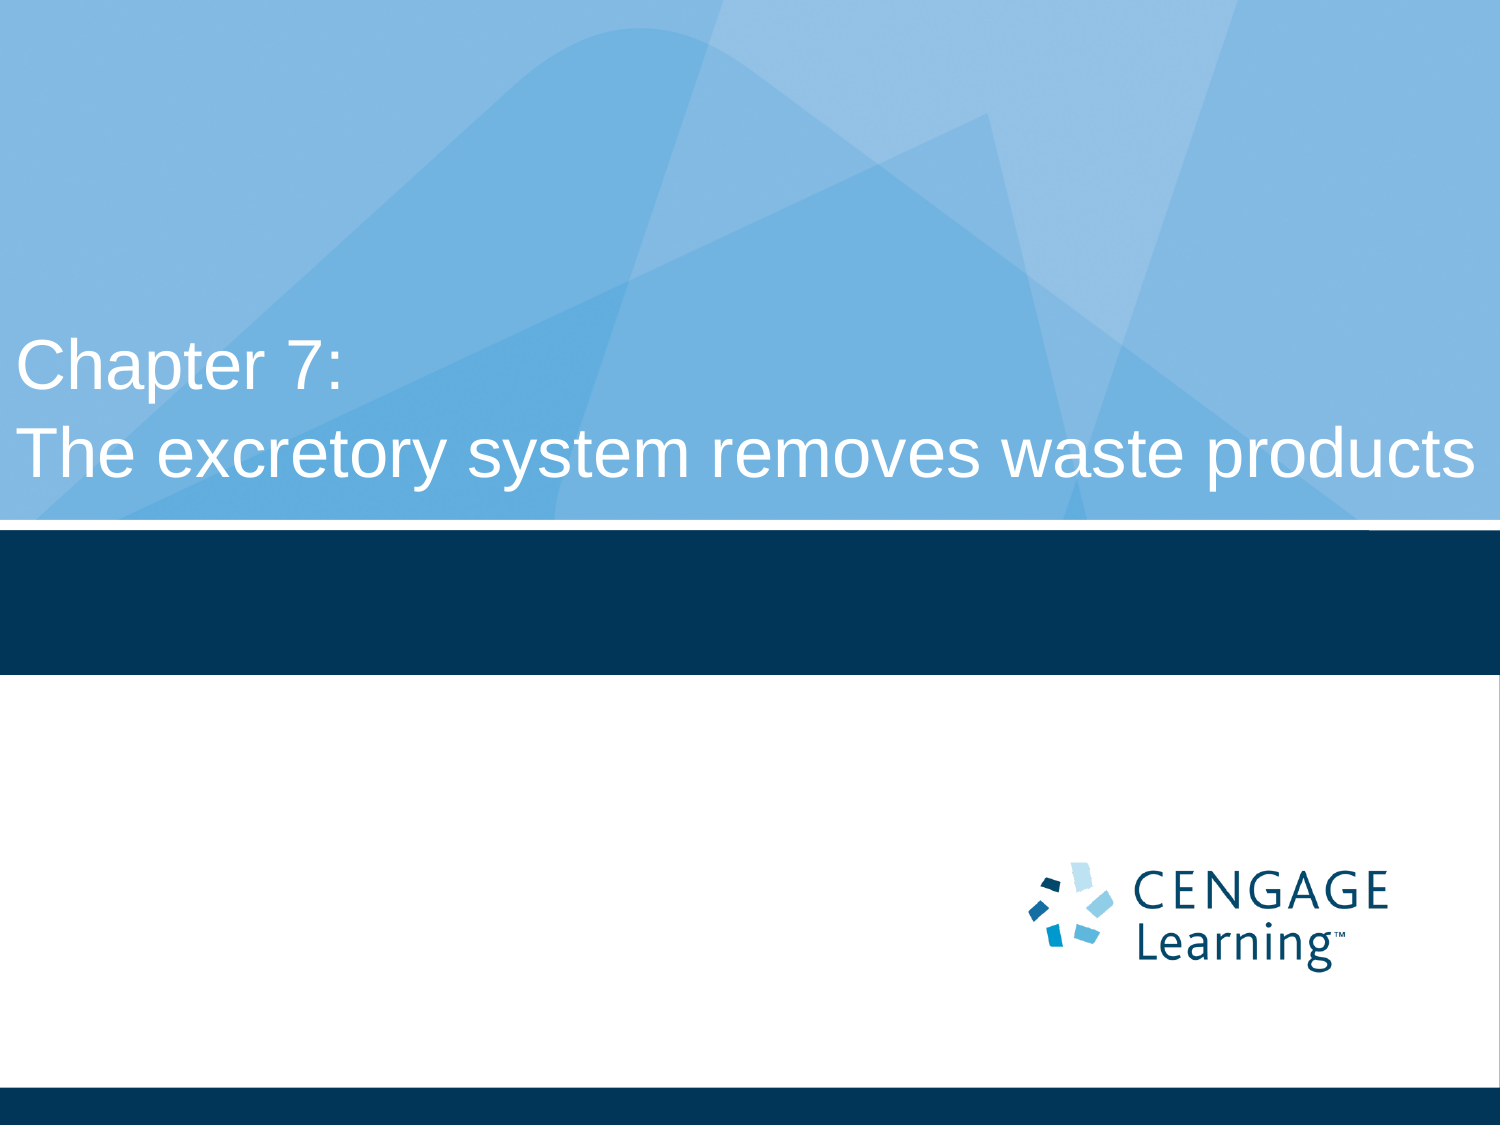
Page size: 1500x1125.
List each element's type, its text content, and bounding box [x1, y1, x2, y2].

picture [0, 0, 1500, 519]
picture [986, 820, 1429, 1014]
title Chapter 7: The excretory system removes waste products [15, 312, 1500, 492]
